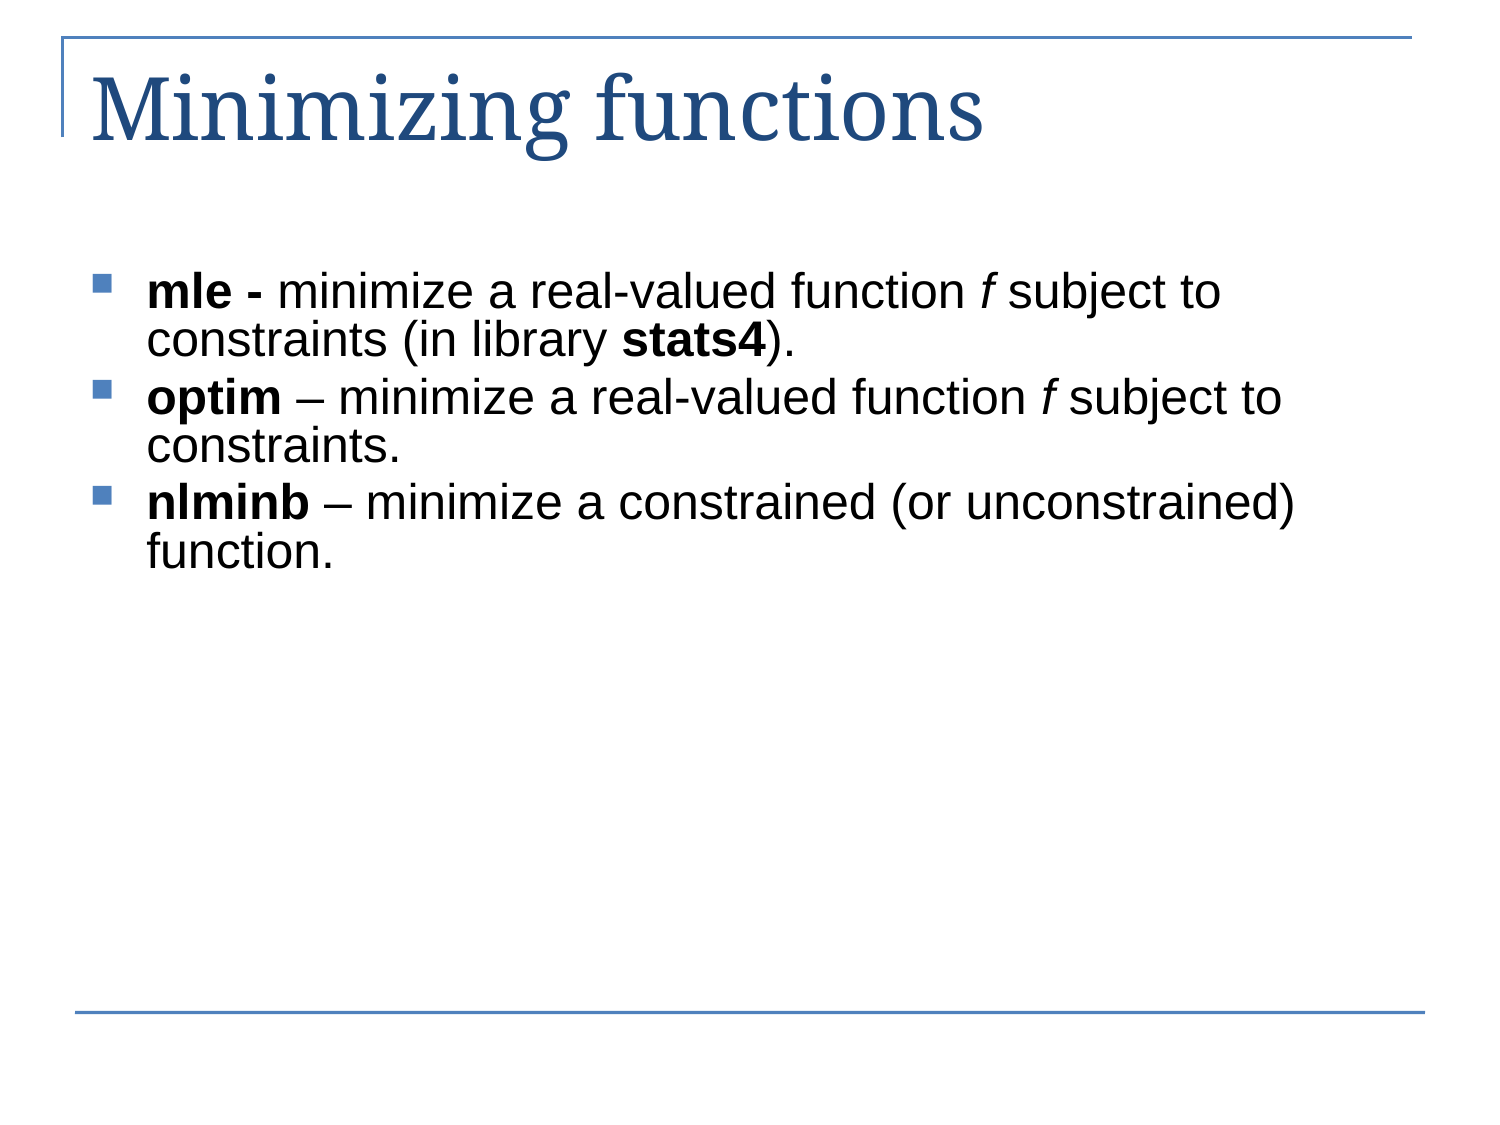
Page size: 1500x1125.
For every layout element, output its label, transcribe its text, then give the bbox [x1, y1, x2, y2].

list mle - minimize a real-valued function f subject to constraints (in library stats4). optim – minimize a real-valued function f subject to constraints. nlminb – minimize a constrained (or unconstrained) function. [75, 262, 1425, 1006]
title Minimizing functions [75, 45, 1425, 233]
